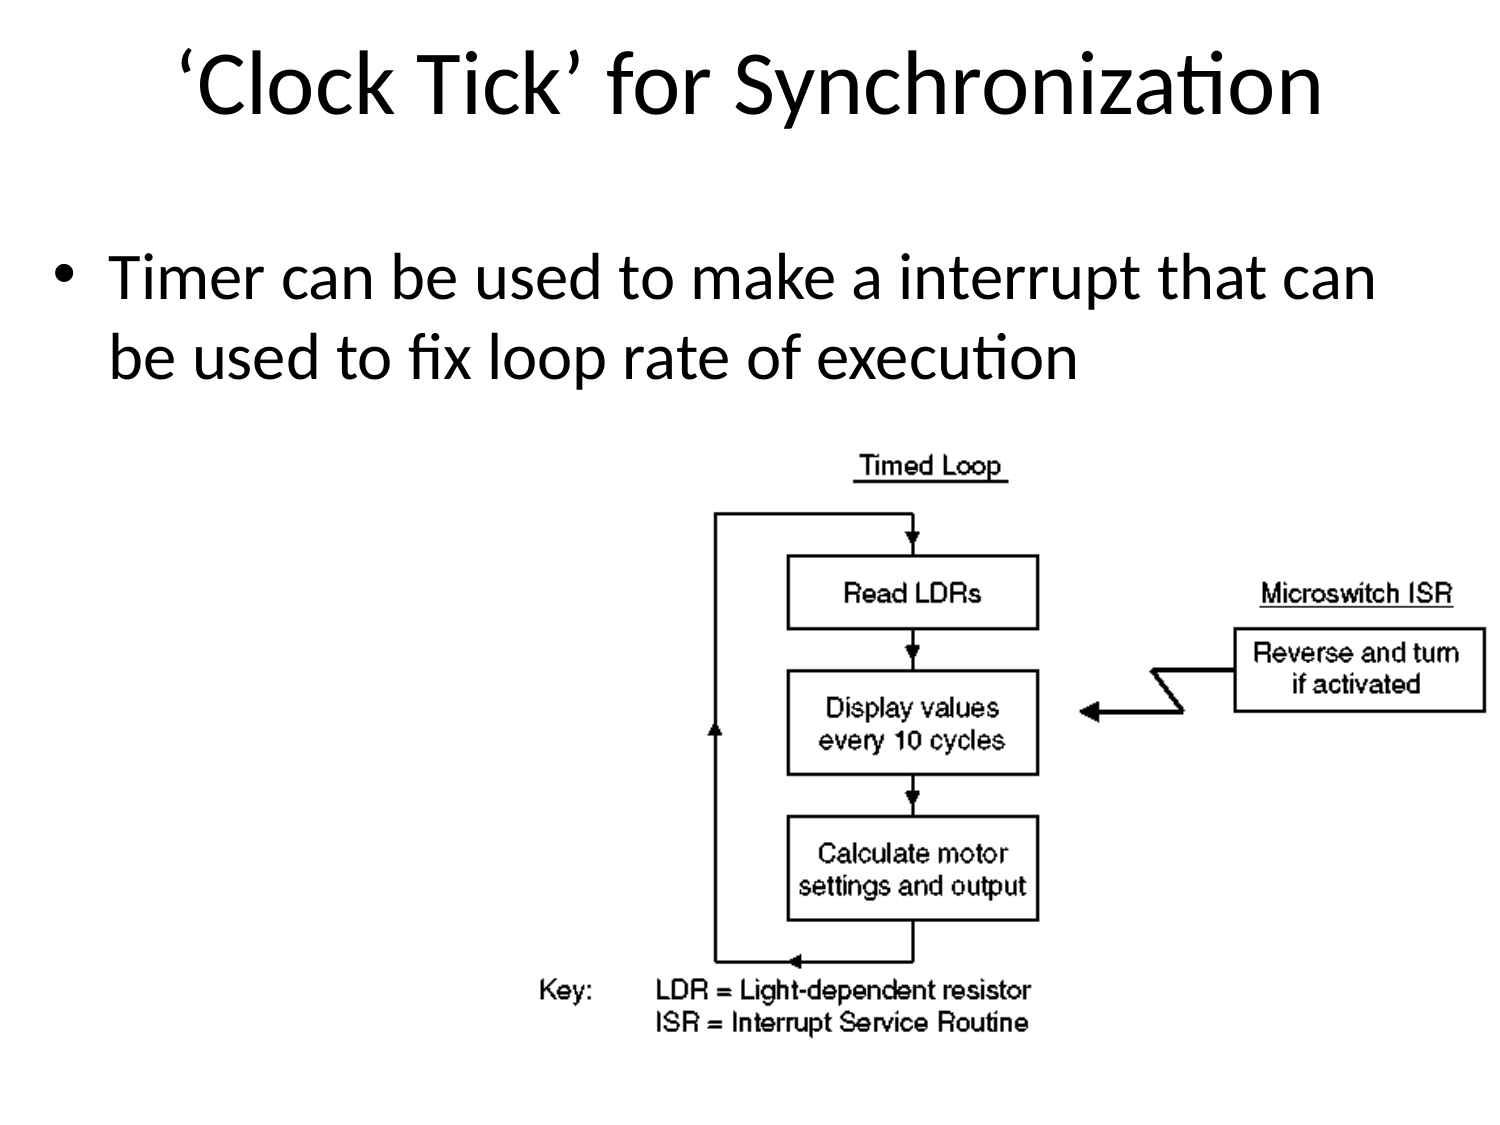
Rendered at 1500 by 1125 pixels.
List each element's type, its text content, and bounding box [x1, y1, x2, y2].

list Timer can be used to make a interrupt that can be used to fix loop rate of execution [37, 224, 1400, 1025]
title ‘Clock Tick’ for Synchronization [75, 0, 1425, 155]
picture [537, 449, 1500, 1046]
